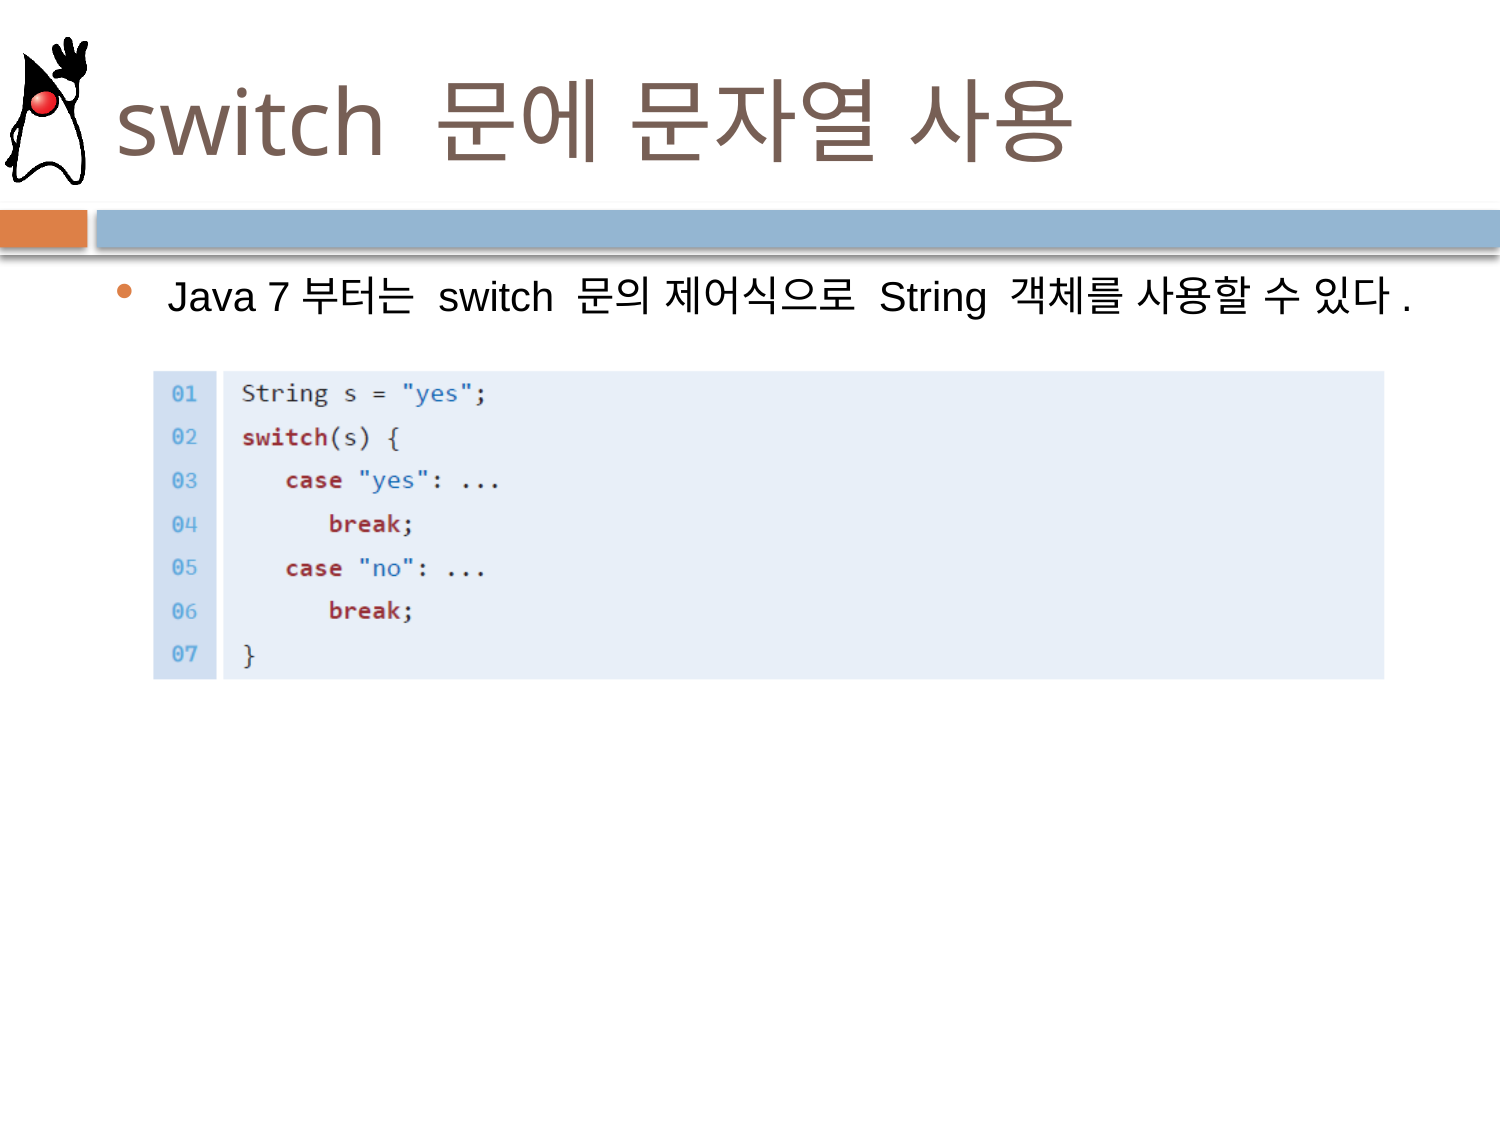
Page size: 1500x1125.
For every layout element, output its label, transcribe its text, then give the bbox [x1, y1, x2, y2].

picture [133, 352, 1406, 696]
picture [5, 37, 88, 185]
title switch 문에 문자열 사용 [100, 37, 1438, 200]
list Java 7부터는 switch 문의 제어식으로 String 객체를 사용할 수 있다. [100, 262, 1438, 1000]
